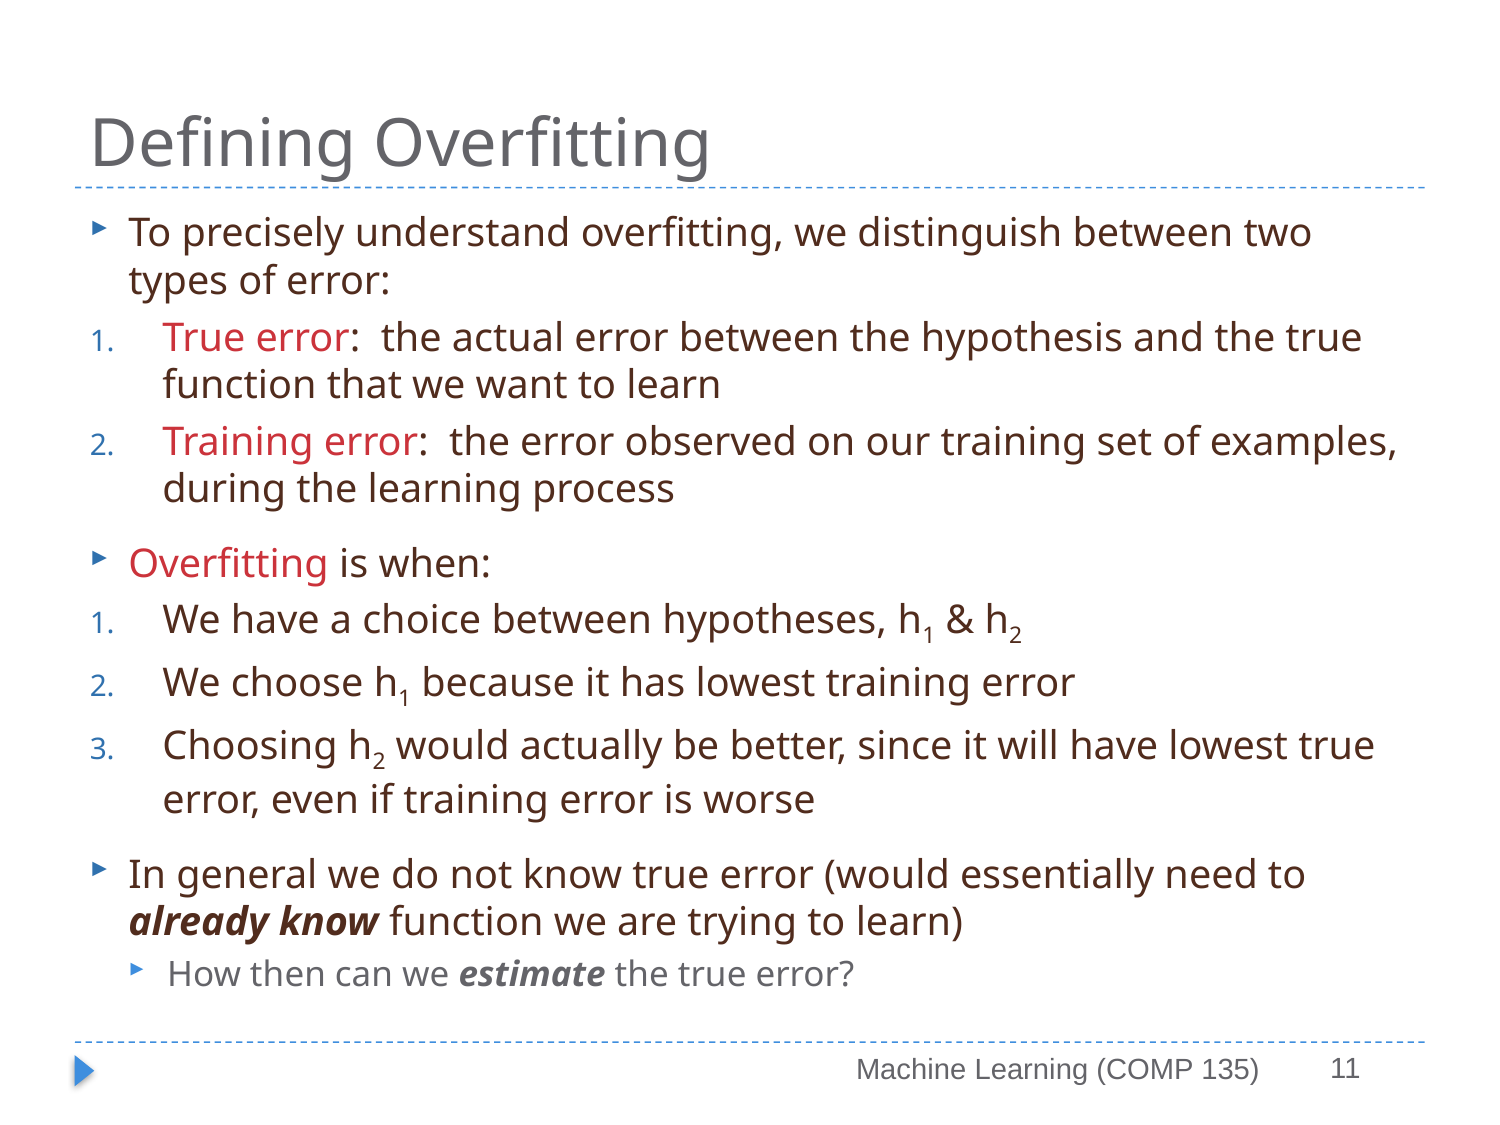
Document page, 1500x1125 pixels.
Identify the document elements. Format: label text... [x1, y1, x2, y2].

title Defining Overfitting [75, 24, 1425, 188]
list To precisely understand overfitting, we distinguish between two types of error: True error: the actual error between the hypothesis and the true function that we want to learn Training error: the error observed on our training set of examples, during the learning process Overfitting is when: We have a choice between hypotheses, h1 & h2 We choose h1 because it has lowest training error Choosing h2 would actually be better, since it will have lowest true error, even if training error is worse In general we do not know true error (would essentially need to already know function we are trying to learn) How then can we estimate the true error? [75, 200, 1425, 1010]
footer Machine Learning (COMP 135) [575, 1042, 1212, 1103]
slide_number 11 [1212, 1042, 1376, 1103]
